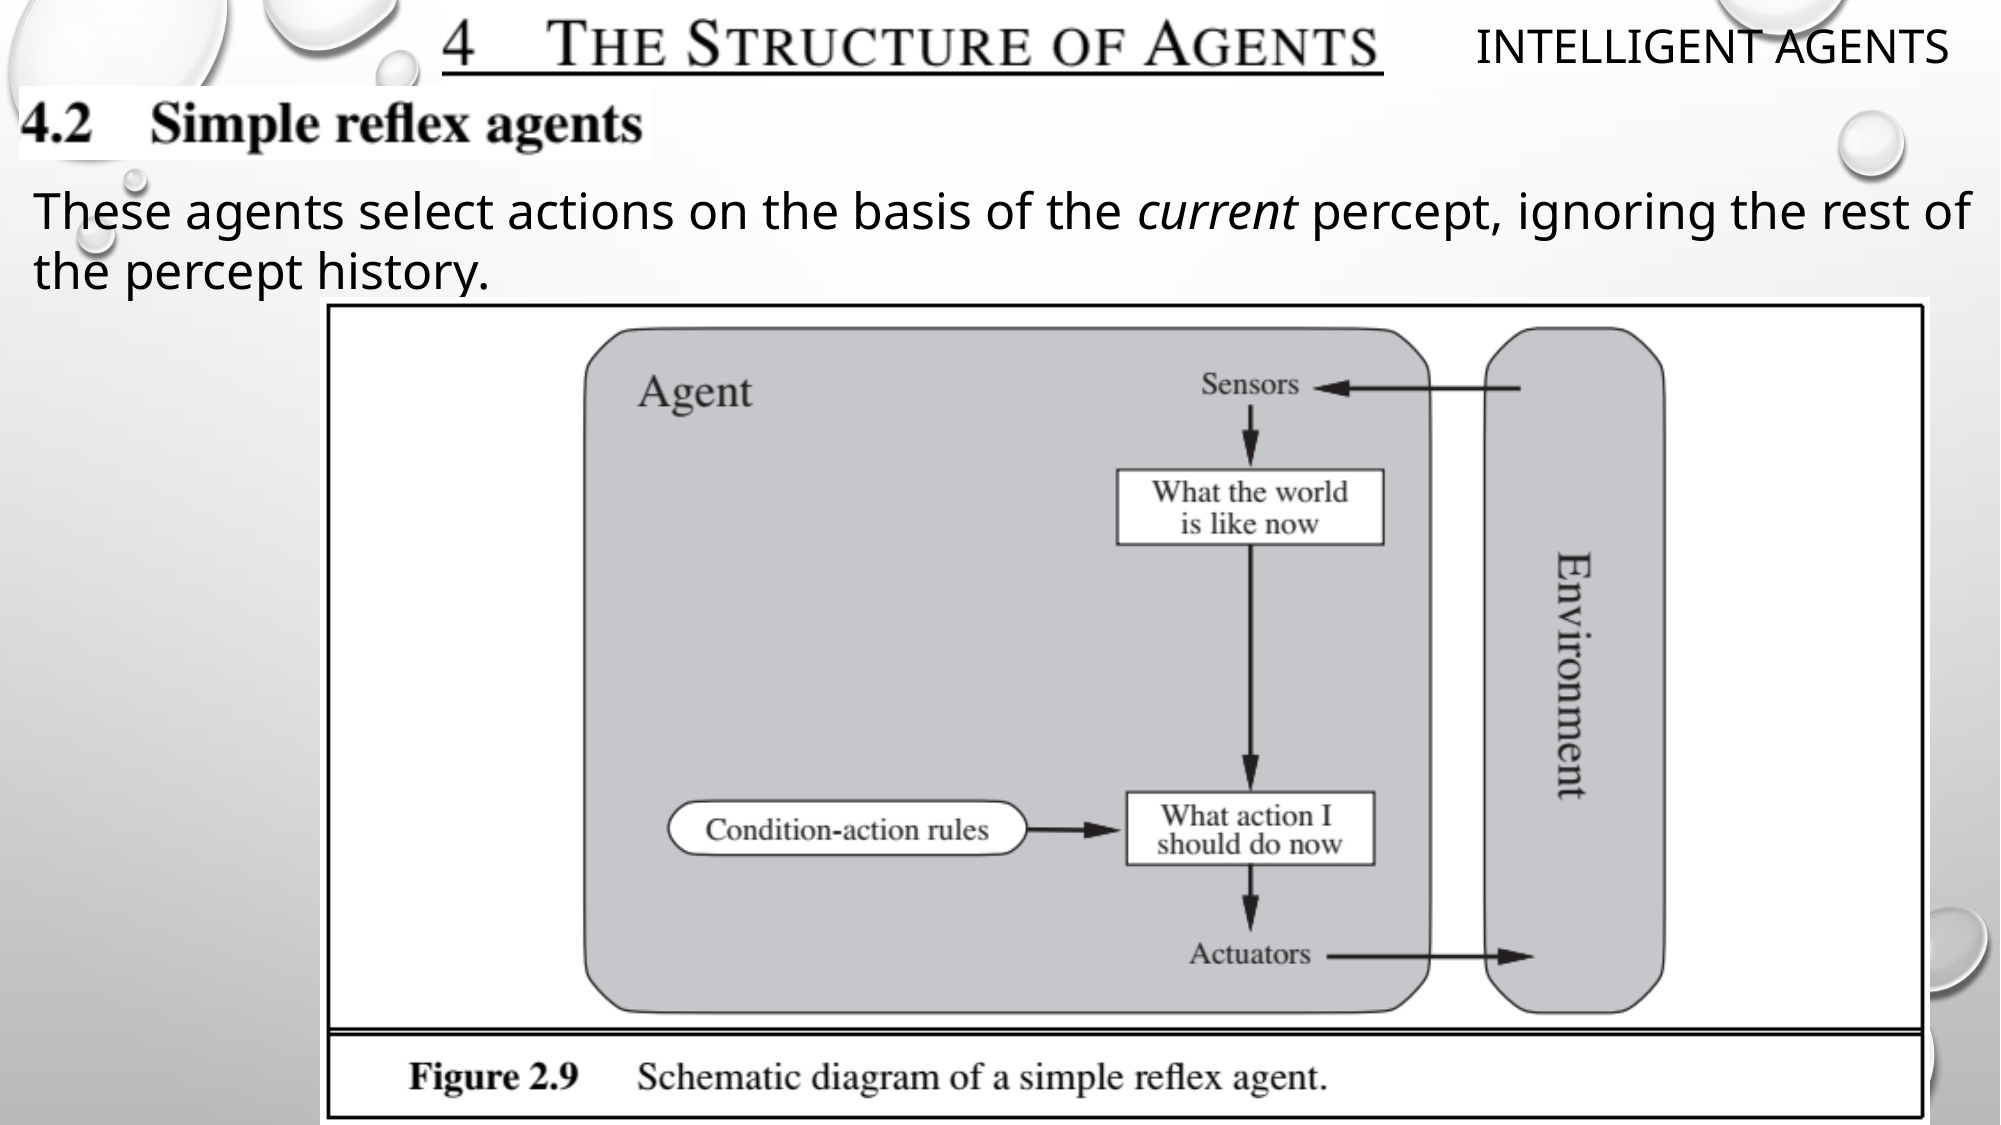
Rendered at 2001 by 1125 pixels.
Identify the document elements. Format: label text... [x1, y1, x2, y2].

picture [0, 0, 2000, 1125]
title Intelligent agents [1437, 0, 2000, 96]
text_box These agents select actions on the basis of the current percept, ignoring the rest of the percept history. [19, 172, 2000, 367]
